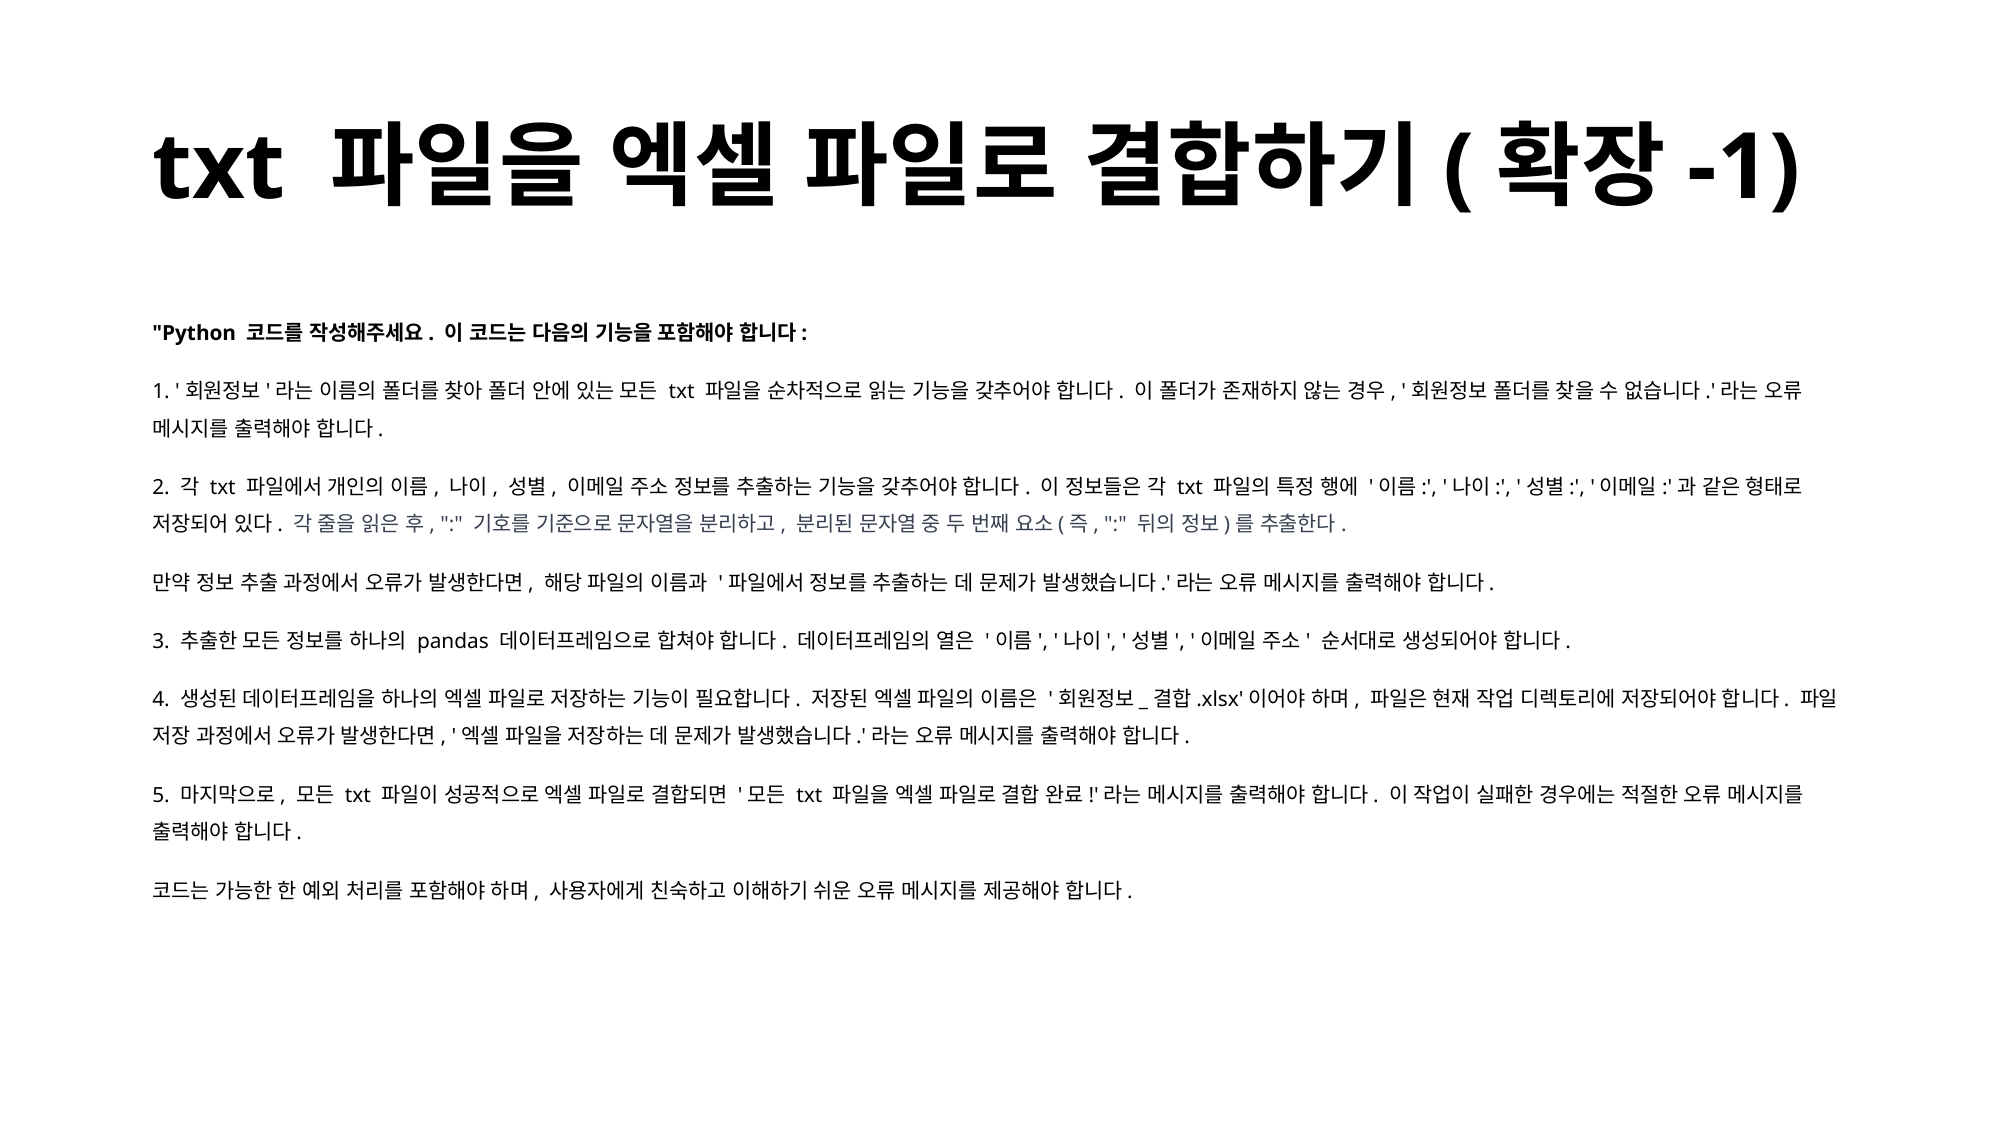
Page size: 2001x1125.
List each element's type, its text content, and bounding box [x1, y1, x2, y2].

title txt 파일을 엑셀 파일로 결합하기(확장-1) [137, 59, 1863, 278]
list "Python 코드를 작성해주세요. 이 코드는 다음의 기능을 포함해야 합니다: 1. '회원정보'라는 이름의 폴더를 찾아 폴더 안에 있는 모든 txt 파일을 순차적으로 읽는 기능을 갖추어야 합니다. 이 폴더가 존재하지 않는 경우, '회원정보 폴더를 찾을 수 없습니다.'라는 오류 메시지를 출력해야 합니다. 2. 각 txt 파일에서 개인의 이름, 나이, 성별, 이메일 주소 정보를 추출하는 기능을 갖추어야 합니다. 이 정보들은 각 txt 파일의 특정 행에 '이름:', '나이:', '성별:', '이메일:'과 같은 형태로 저장되어 있다. 각 줄을 읽은 후, ":" 기호를 기준으로 문자열을 분리하고, 분리된 문자열 중 두 번째 요소(즉, ":" 뒤의 정보)를 추출한다. 만약 정보 추출 과정에서 오류가 발생한다면, 해당 파일의 이름과 '파일에서 정보를 추출하는 데 문제가 발생했습니다.'라는 오류 메시지를 출력해야 합니다. 3. 추출한 모든 정보를 하나의 pandas 데이터프레임으로 합쳐야 합니다. 데이터프레임의 열은 '이름', '나이', '성별', '이메일 주소' 순서대로 생성되어야 합니다. 4. 생성된 데이터프레임을 하나의 엑셀 파일로 저장하는 기능이 필요합니다. 저장된 엑셀 파일의 이름은 '회원정보_결합.xlsx'이어야 하며, 파일은 현재 작업 디렉토리에 저장되어야 합니다. 파일 저장 과정에서 오류가 발생한다면, '엑셀 파일을 저장하는 데 문제가 발생했습니다.'라는 오류 메시지를 출력해야 합니다. 5. 마지막으로, 모든 txt 파일이 성공적으로 엑셀 파일로 결합되면 '모든 txt 파일을 엑셀 파일로 결합 완료!'라는 메시지를 출력해야 합니다. 이 작업이 실패한 경우에는 적절한 오류 메시지를 출력해야 합니다. 코드는 가능한 한 예외 처리를 포함해야 하며, 사용자에게 친숙하고 이해하기 쉬운 오류 메시지를 제공해야 합니다. [137, 299, 1863, 1014]
